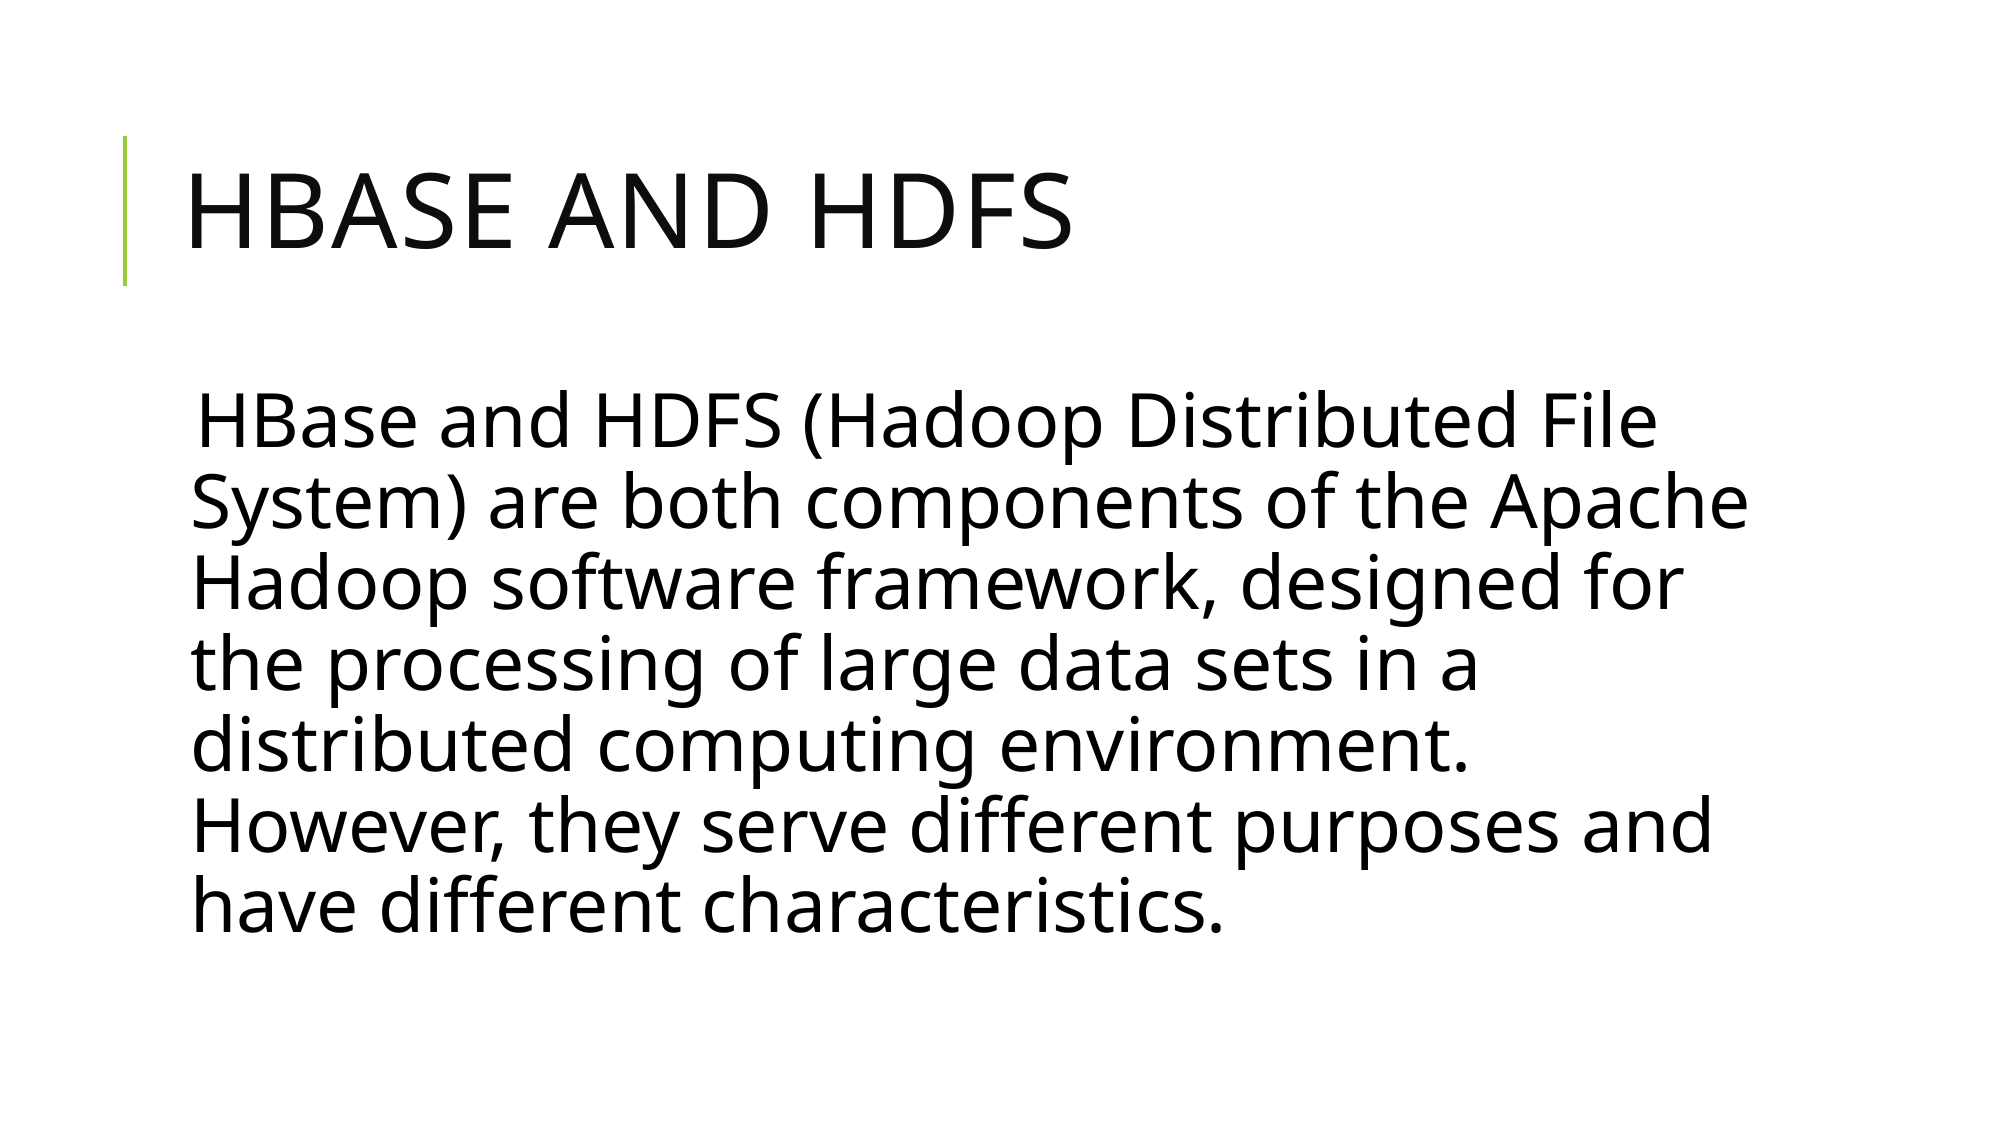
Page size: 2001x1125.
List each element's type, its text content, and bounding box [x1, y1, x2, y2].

title Hbase and HDFS [168, 96, 1763, 342]
list HBase and HDFS (Hadoop Distributed File System) are both components of the Apache Hadoop software framework, designed for the processing of large data sets in a distributed computing environment. However, they serve different purposes and have different characteristics. [168, 375, 1763, 1035]
